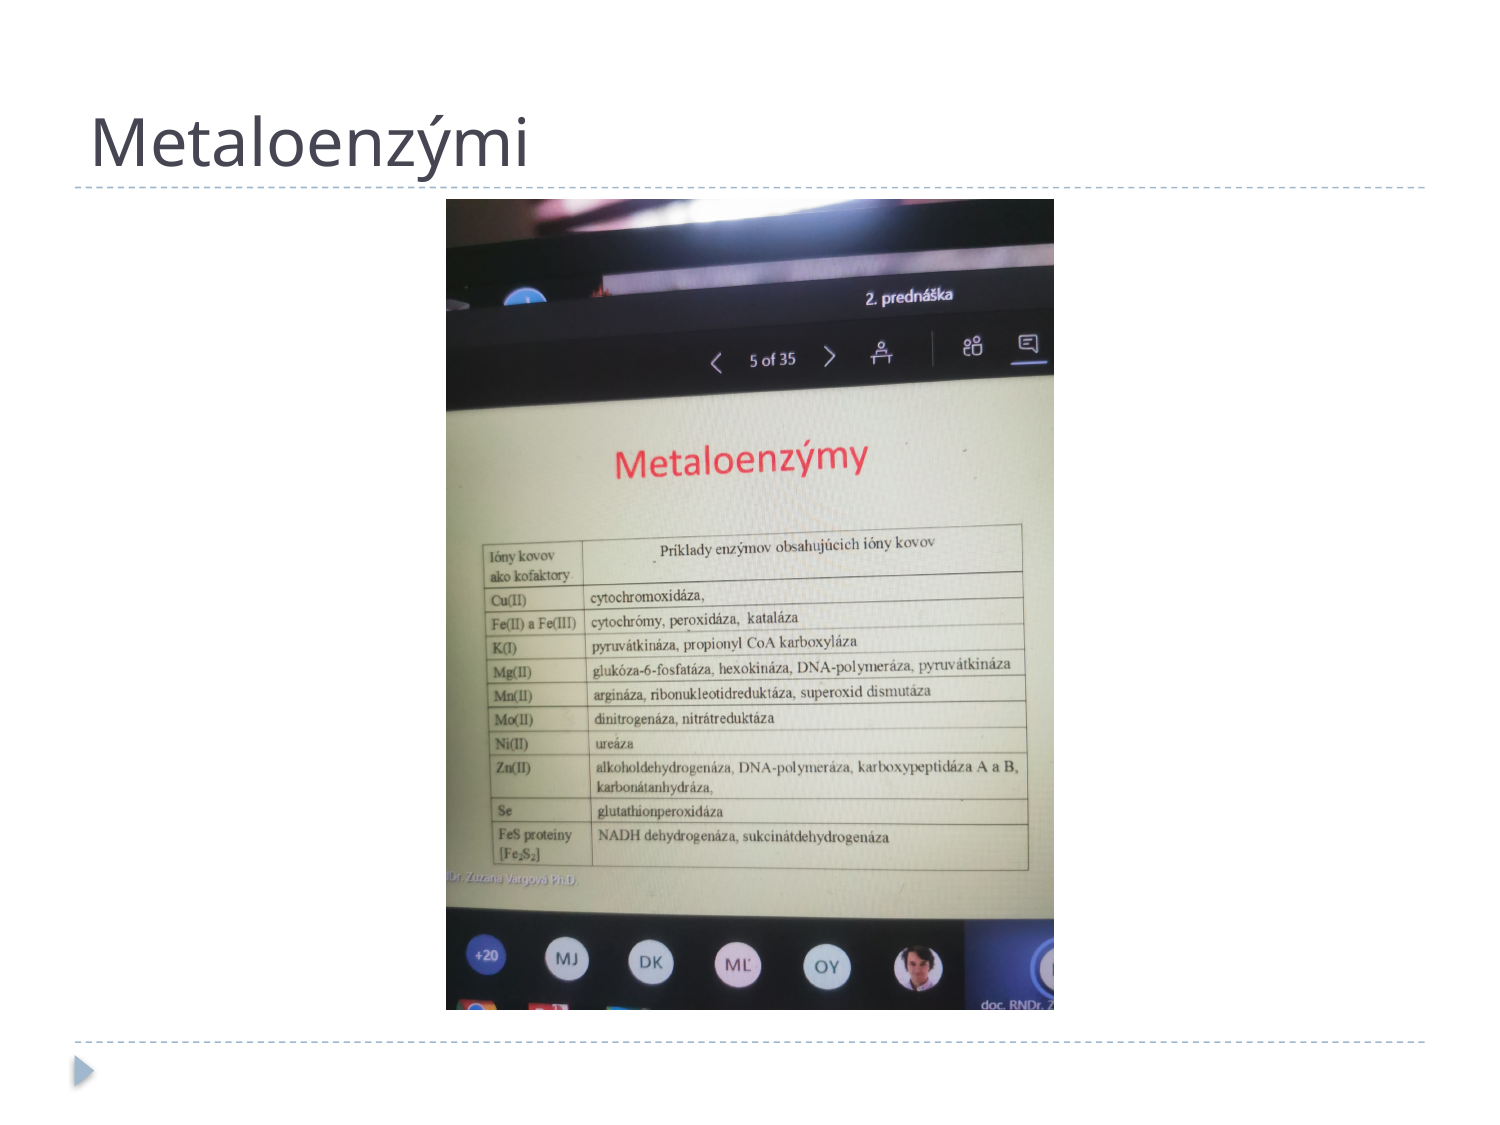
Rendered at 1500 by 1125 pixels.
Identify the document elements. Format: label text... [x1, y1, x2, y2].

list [445, 199, 1054, 1011]
title Metaloenzými [75, 24, 1425, 188]
